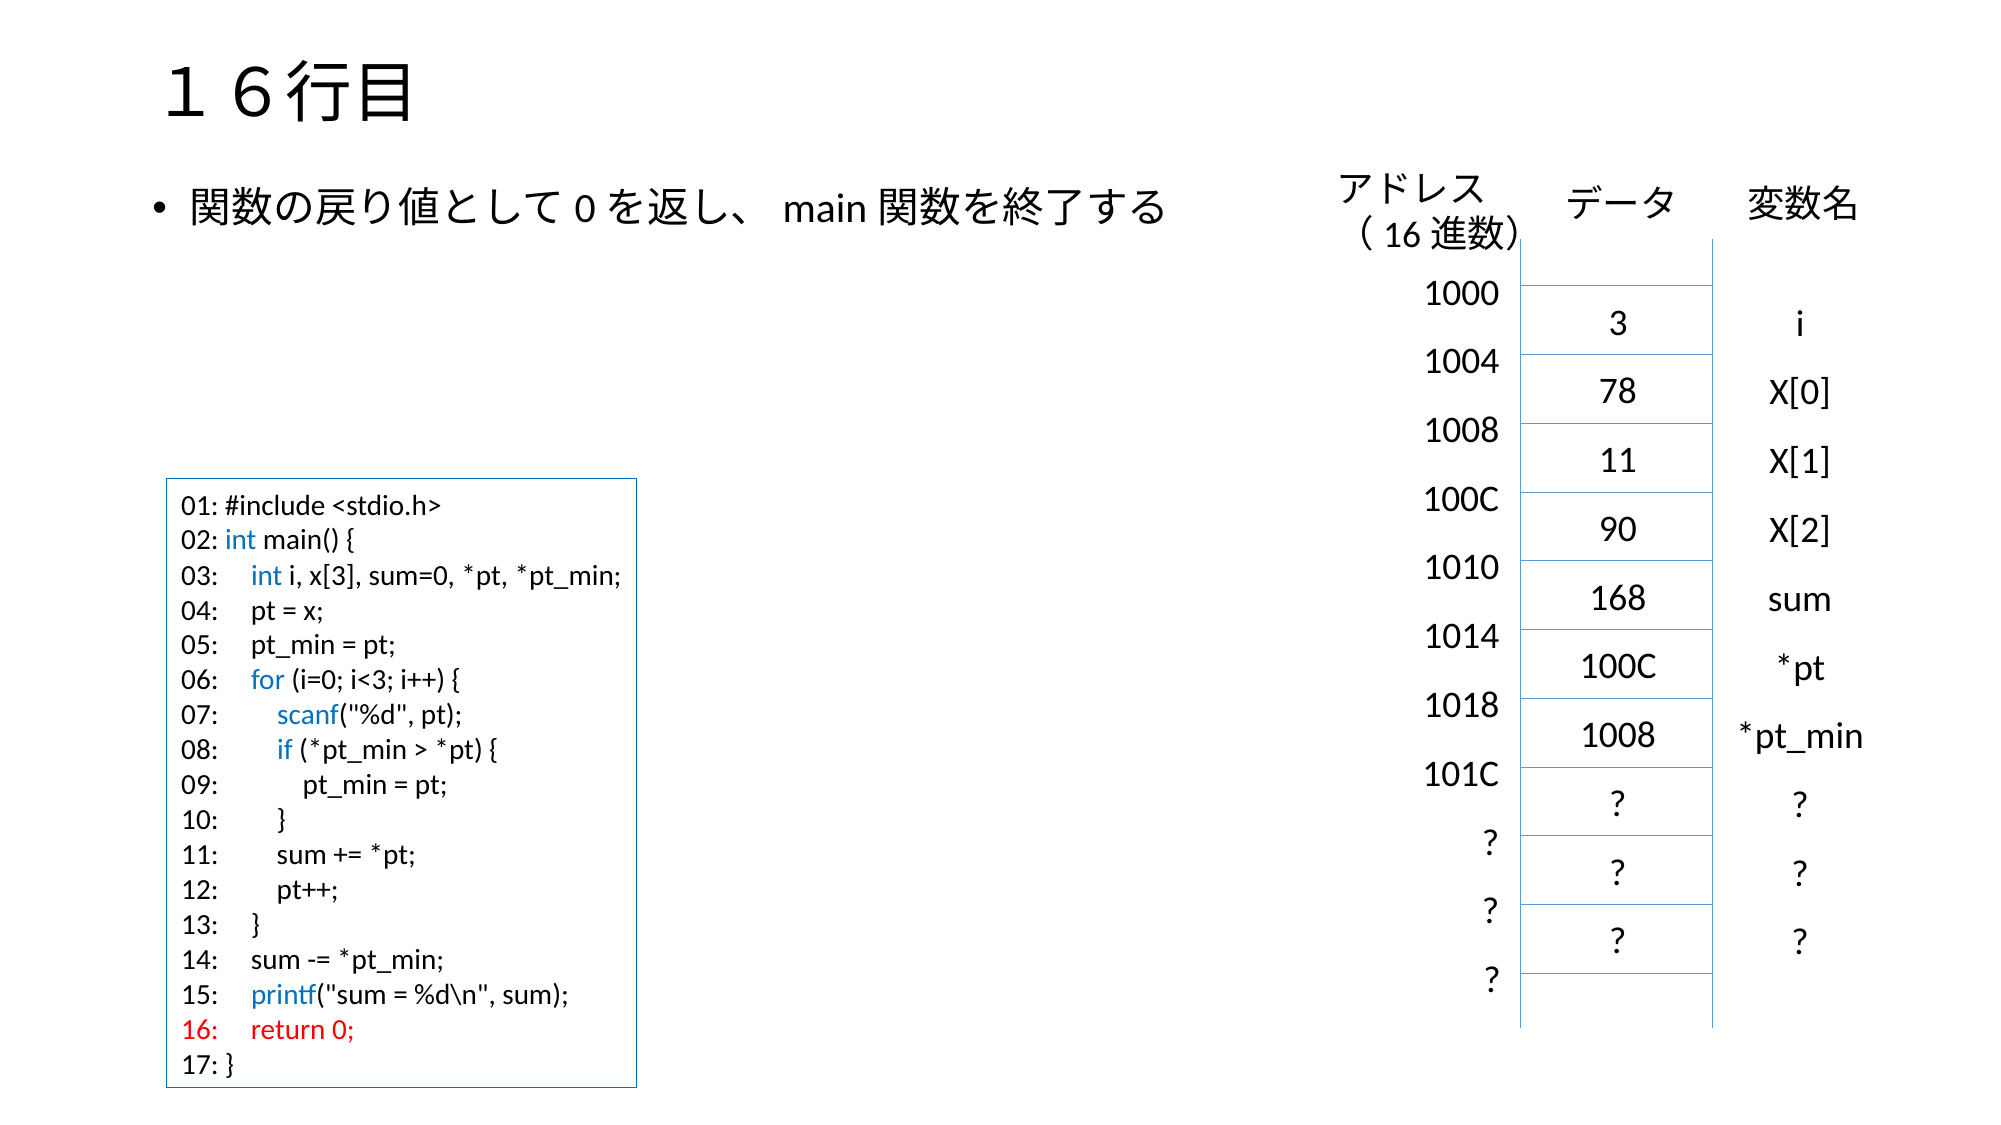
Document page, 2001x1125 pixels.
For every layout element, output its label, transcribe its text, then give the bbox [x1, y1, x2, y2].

text_box sum [1717, 565, 1883, 627]
text_box X[1] [1717, 428, 1883, 489]
text_box 100C [1348, 465, 1514, 527]
text_box 01: #include <stdio.h> 02: int main() { 03: int i, x[3], sum=0, *pt, *pt_min; 04: pt = x; 05: pt_min = pt; 06: for (i=0; i<3; i++) { 07: scanf("%d", pt); 08: if (*pt_min > *pt) { 09: pt_min = pt; 10: } 11: sum += *pt; 12: pt++; 13: } 14: sum -= *pt_min; 15: printf("sum = %d\n", sum); 16: return 0; 17: } [166, 478, 637, 1088]
text_box ? [1349, 947, 1516, 1008]
text_box ? [1348, 809, 1514, 871]
text_box アドレス （16進数） [1321, 157, 1558, 262]
text_box 1000 [1348, 262, 1514, 321]
text_box *pt [1717, 634, 1883, 696]
text_box 1018 [1348, 672, 1514, 733]
text_box i [1717, 290, 1883, 352]
text_box X[0] [1717, 359, 1883, 421]
text_box 1014 [1348, 603, 1514, 664]
text_box ? [1717, 909, 1883, 971]
title １６行目 [137, 39, 1863, 150]
text_box 1004 [1348, 328, 1514, 389]
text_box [1520, 239, 1713, 1029]
text_box ? [1348, 878, 1514, 939]
text_box データ [1550, 172, 1693, 233]
text_box ? [1717, 772, 1883, 833]
text_box 変数名 [1732, 172, 1875, 233]
text_box 1008 [1348, 397, 1514, 458]
text_box X[2] [1717, 497, 1883, 558]
text_box ? [1717, 840, 1883, 902]
list 関数の戻り値として0を返し、main関数を終了する [137, 179, 1325, 1050]
text_box 101C [1348, 740, 1514, 802]
text_box *pt_min [1717, 703, 1883, 764]
text_box 1010 [1348, 534, 1514, 596]
